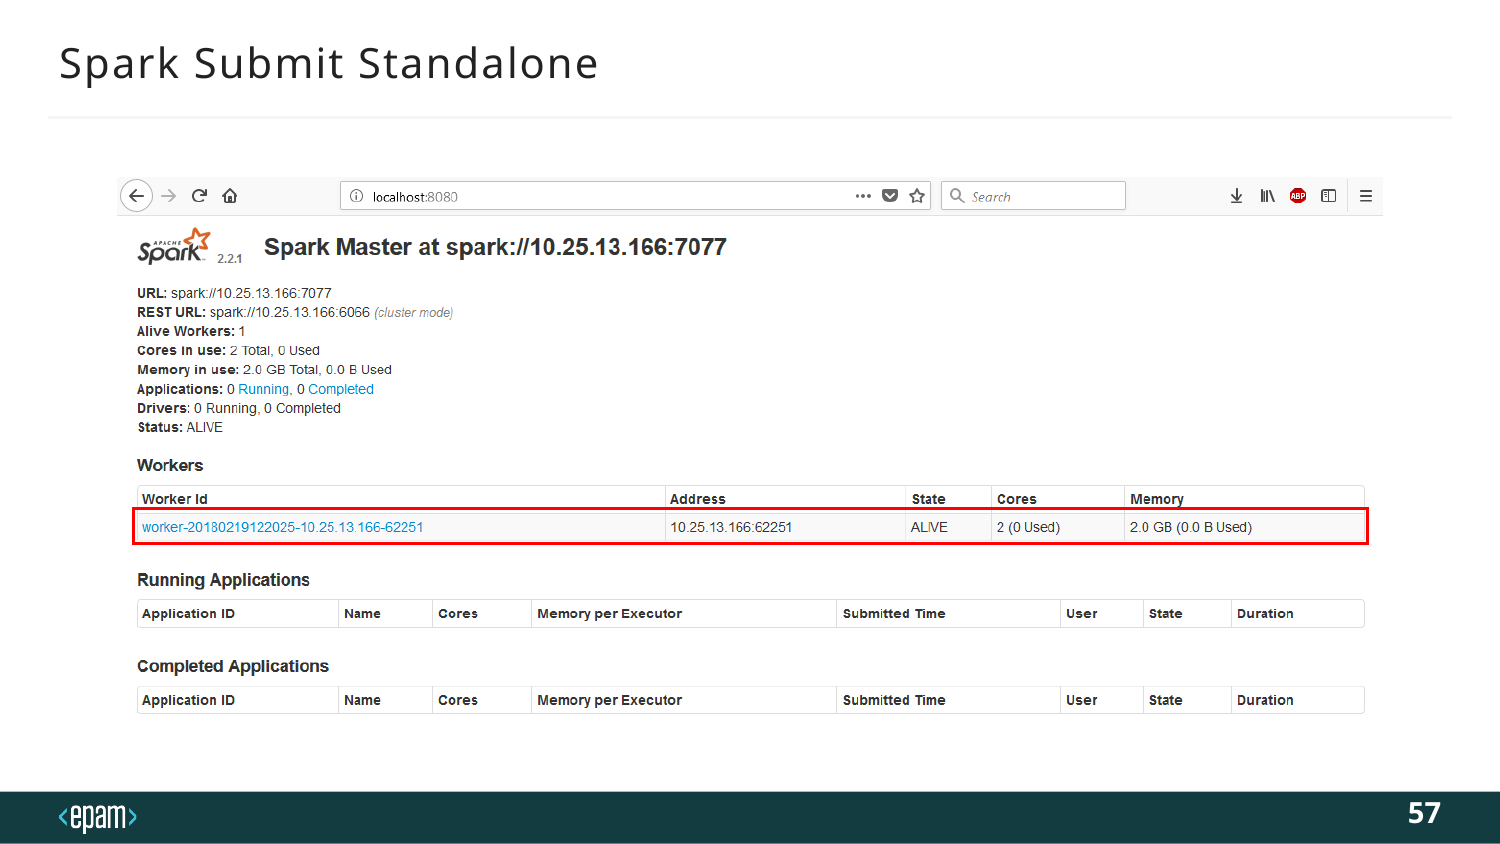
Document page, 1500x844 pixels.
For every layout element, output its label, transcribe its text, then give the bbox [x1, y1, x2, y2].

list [117, 177, 1383, 735]
title Spark Submit Standalone [59, 37, 1442, 87]
slide_number 57 [1216, 791, 1442, 844]
